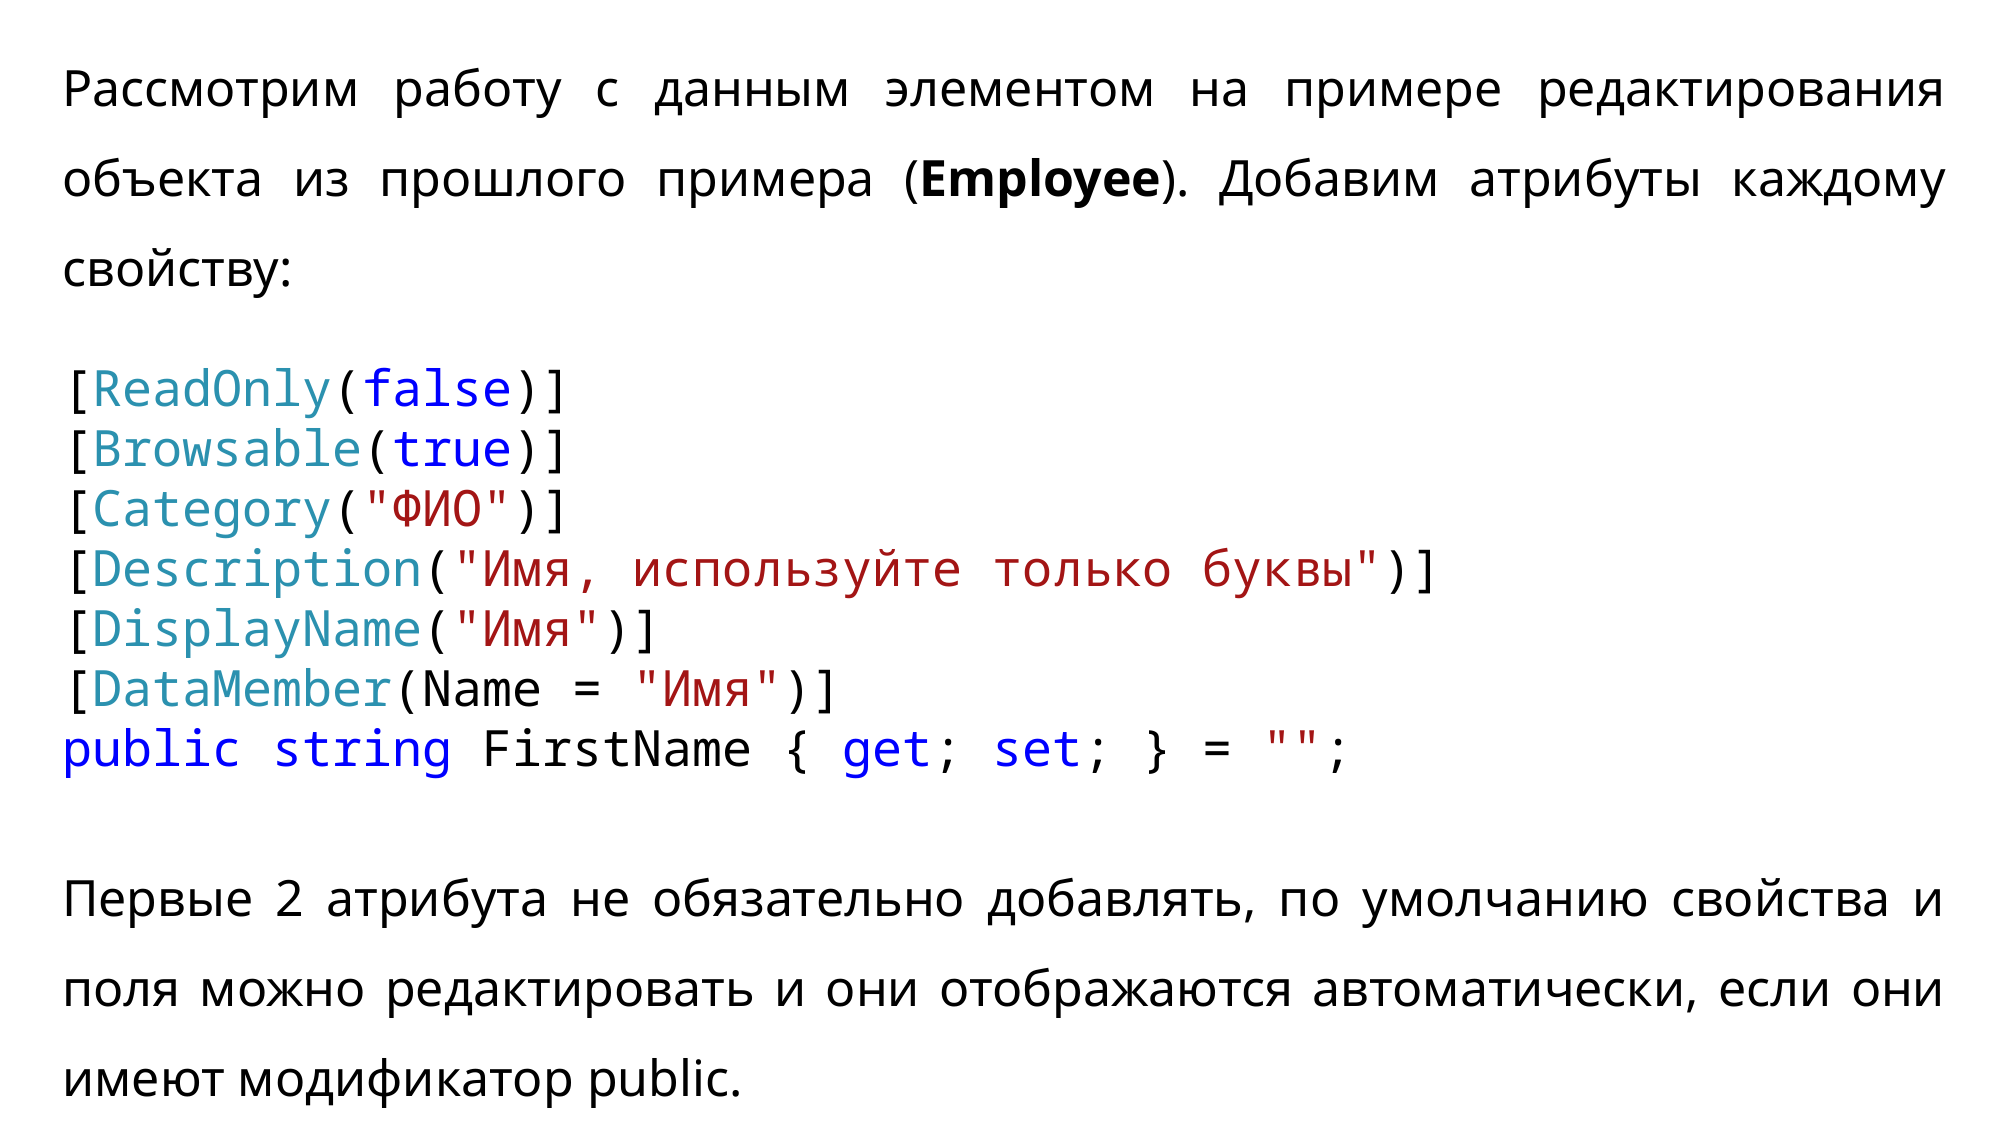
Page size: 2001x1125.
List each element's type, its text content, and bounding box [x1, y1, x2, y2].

text_box [92, 536, 1855, 598]
text_box [0, 155, 1355, 222]
text_box Рассмотрим работу с данным элементом на примере редактирования объекта из прошлого примера (Employee). Добавим атрибуты каждому свойству: [ReadOnly(false)] [Browsable(true)] [Category("ФИО")] [Description("Имя, используйте только буквы")] [DisplayName("Имя")] [DataMember(Name = "Имя")] public string FirstName { get; set; } = ""; Первые 2 атрибута не обязательно добавлять, по умолчанию свойства и поля можно редактировать и они отображаются автоматически, если они имеют модификатор public. [47, 19, 1961, 1114]
